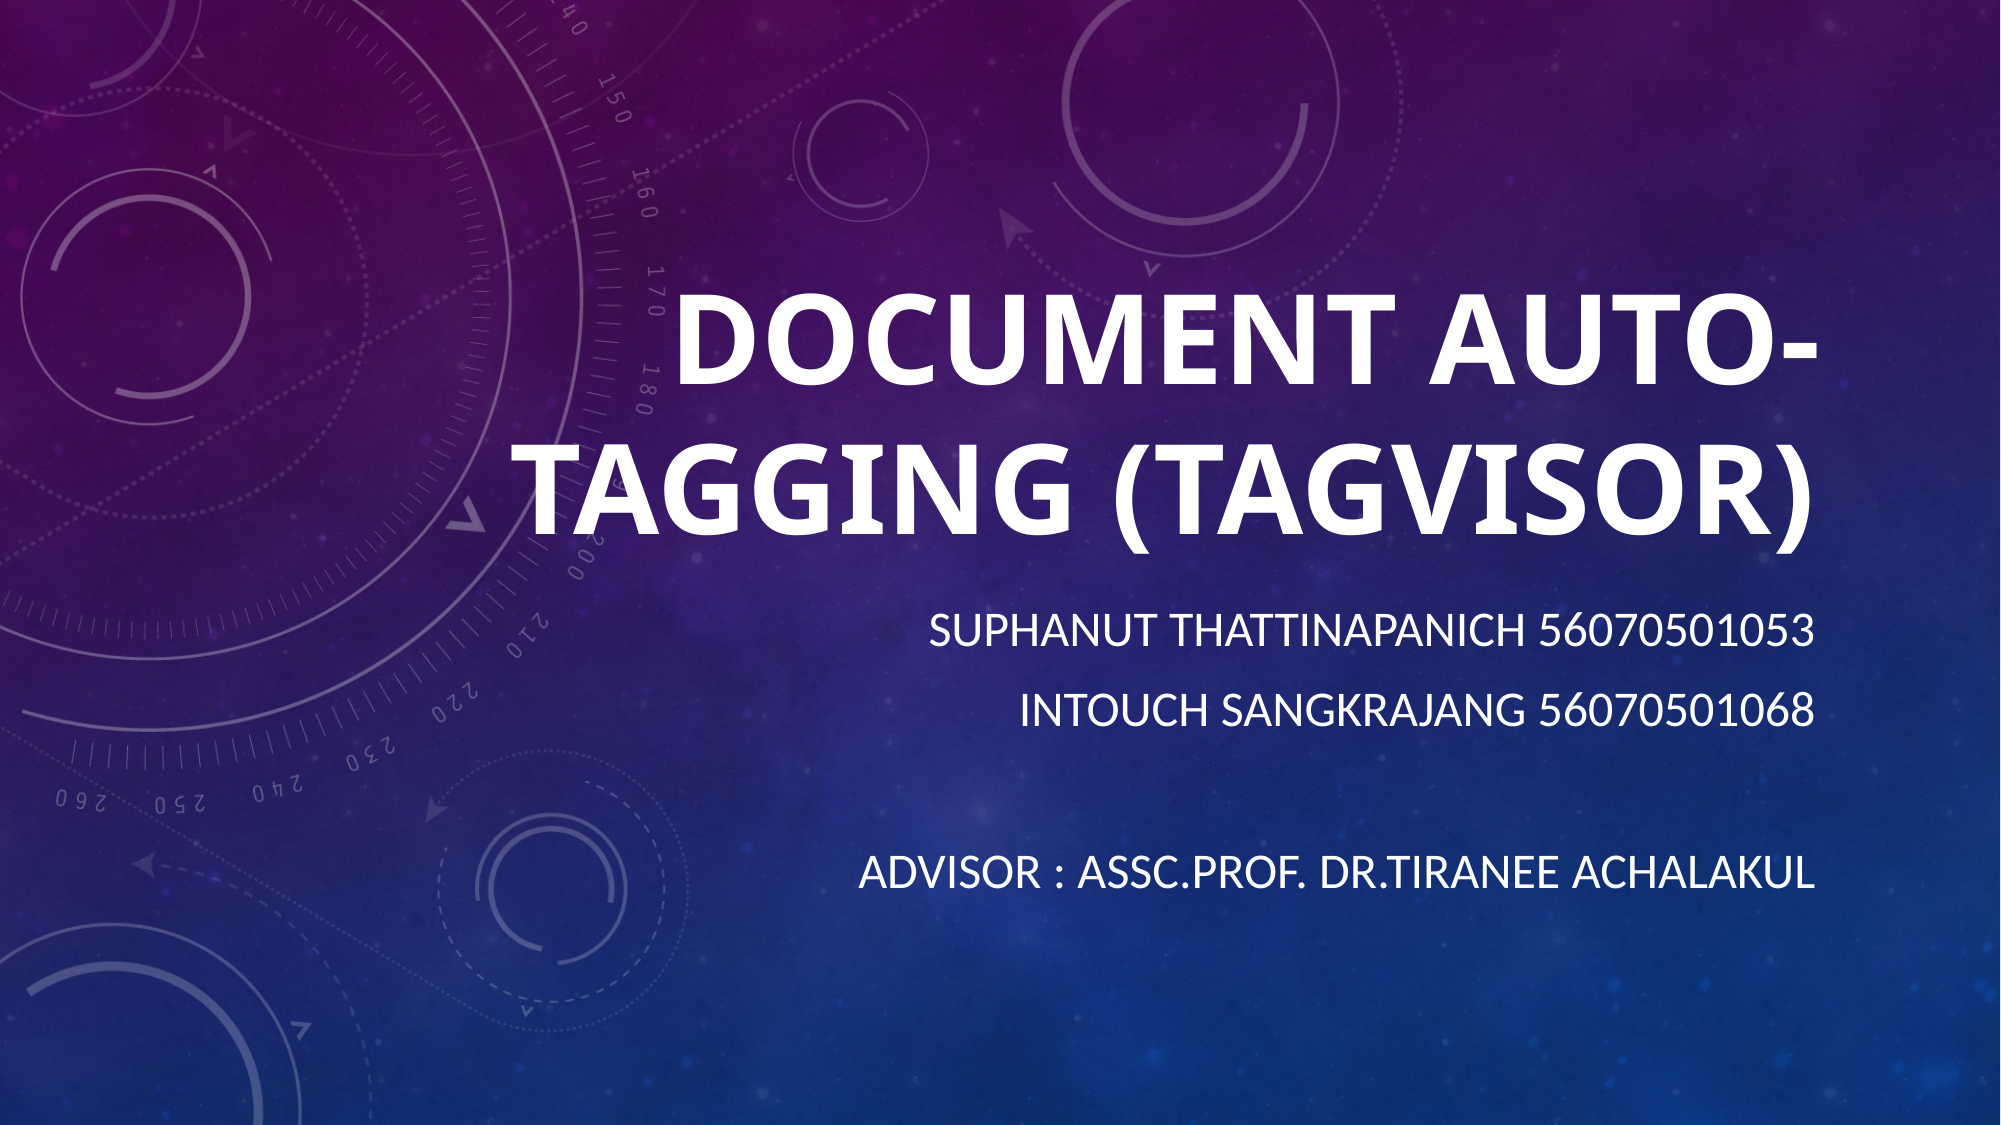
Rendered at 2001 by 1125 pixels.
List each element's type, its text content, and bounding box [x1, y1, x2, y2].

title Document Auto-tagging (Tagvisor) [373, 170, 1831, 568]
subtitle Suphanut Thattinapanich 56070501053 Intouch Sangkrajang 56070501068 Advisor : Assc.Prof. Dr.Tiranee Achalakul [650, 588, 1831, 819]
picture [0, 0, 2001, 1125]
